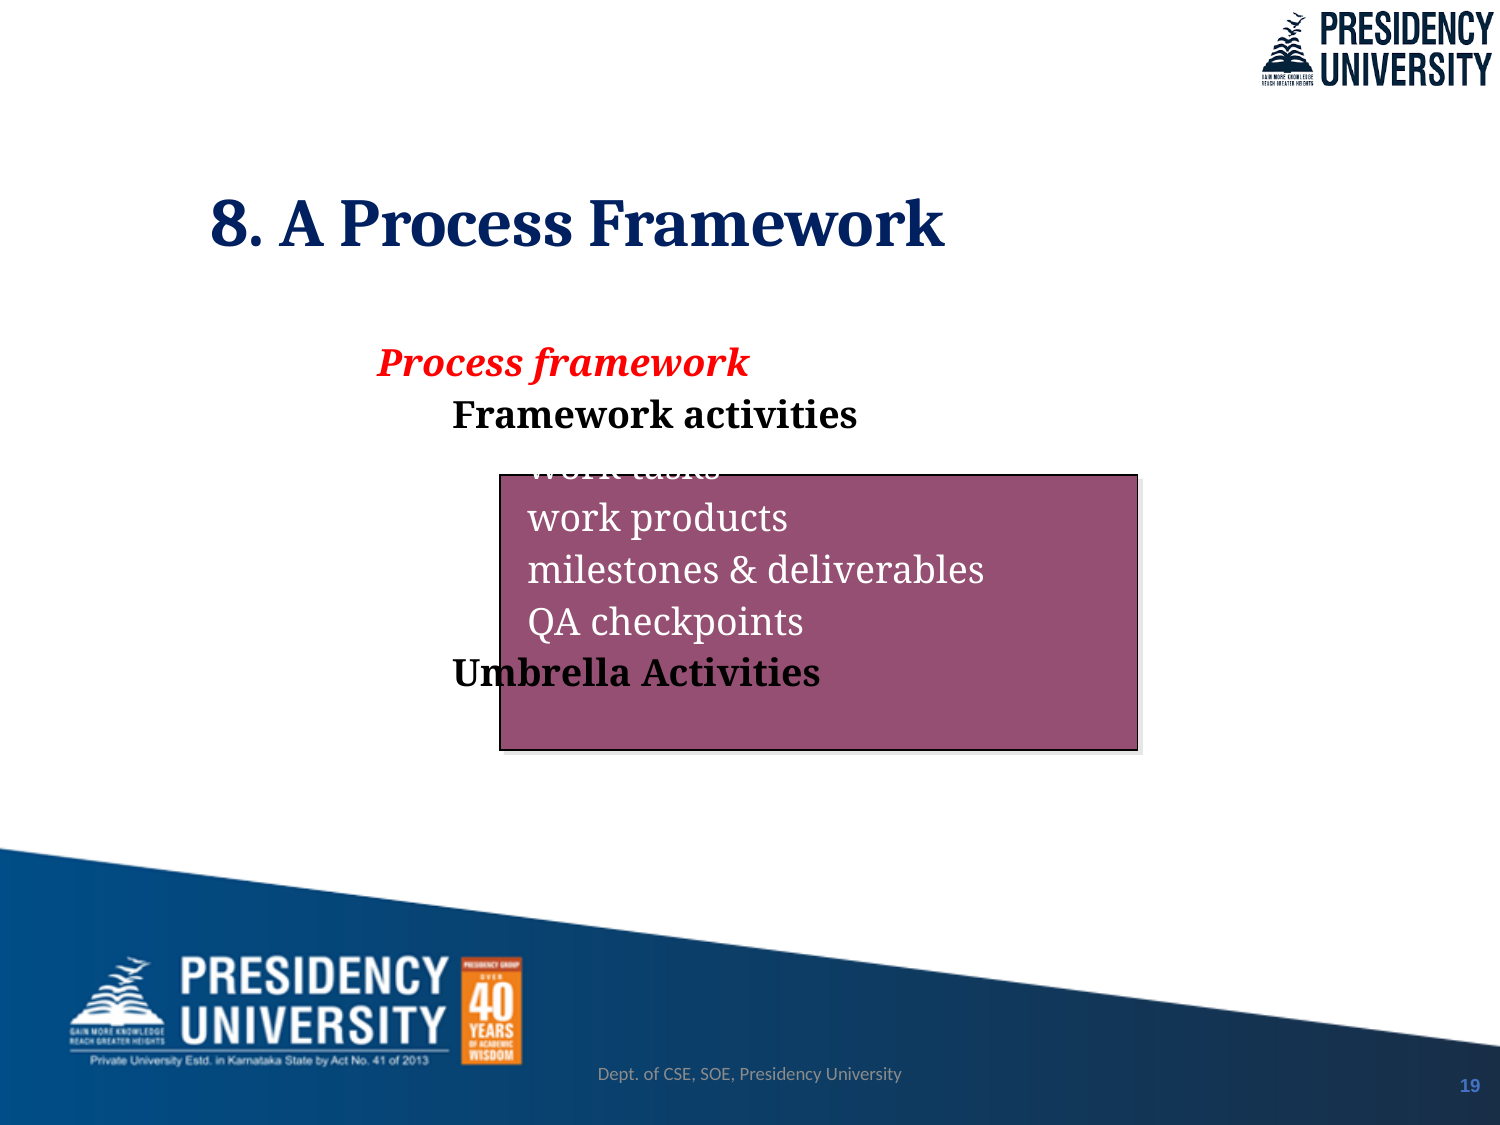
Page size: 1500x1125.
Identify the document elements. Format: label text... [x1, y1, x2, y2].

slide_number 19 [1158, 1054, 1496, 1115]
footer Dept. of CSE, SOE, Presidency University [496, 1042, 1004, 1103]
text_box Process framework Framework activities work tasks work products milestones & deliverables QA checkpoints Umbrella Activities [362, 324, 1255, 702]
text_box [500, 702, 1138, 750]
picture [1254, 0, 1500, 96]
title 8. A Process Framework [200, 126, 1075, 323]
picture [0, 845, 1500, 1125]
